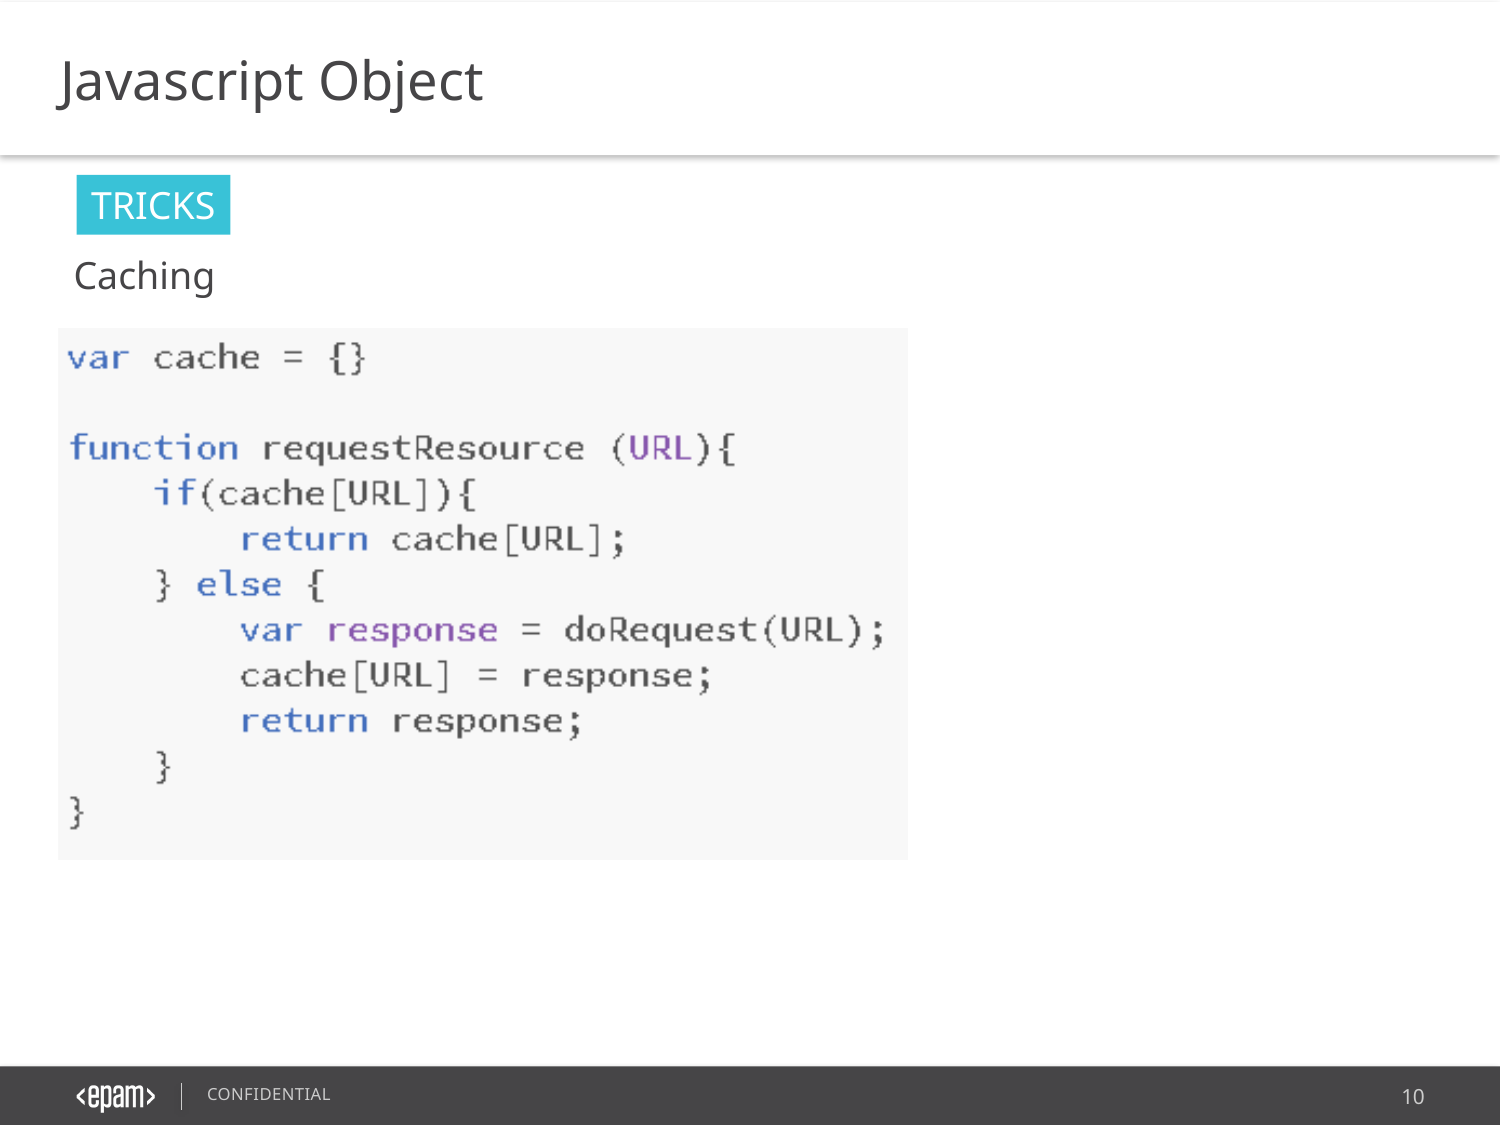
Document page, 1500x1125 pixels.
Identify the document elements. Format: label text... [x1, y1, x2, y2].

list Caching [58, 235, 1442, 986]
list Javascript Object [0, 2, 1500, 156]
text_box TRICKS [76, 174, 231, 235]
picture [76, 1085, 155, 1113]
picture [58, 328, 908, 861]
